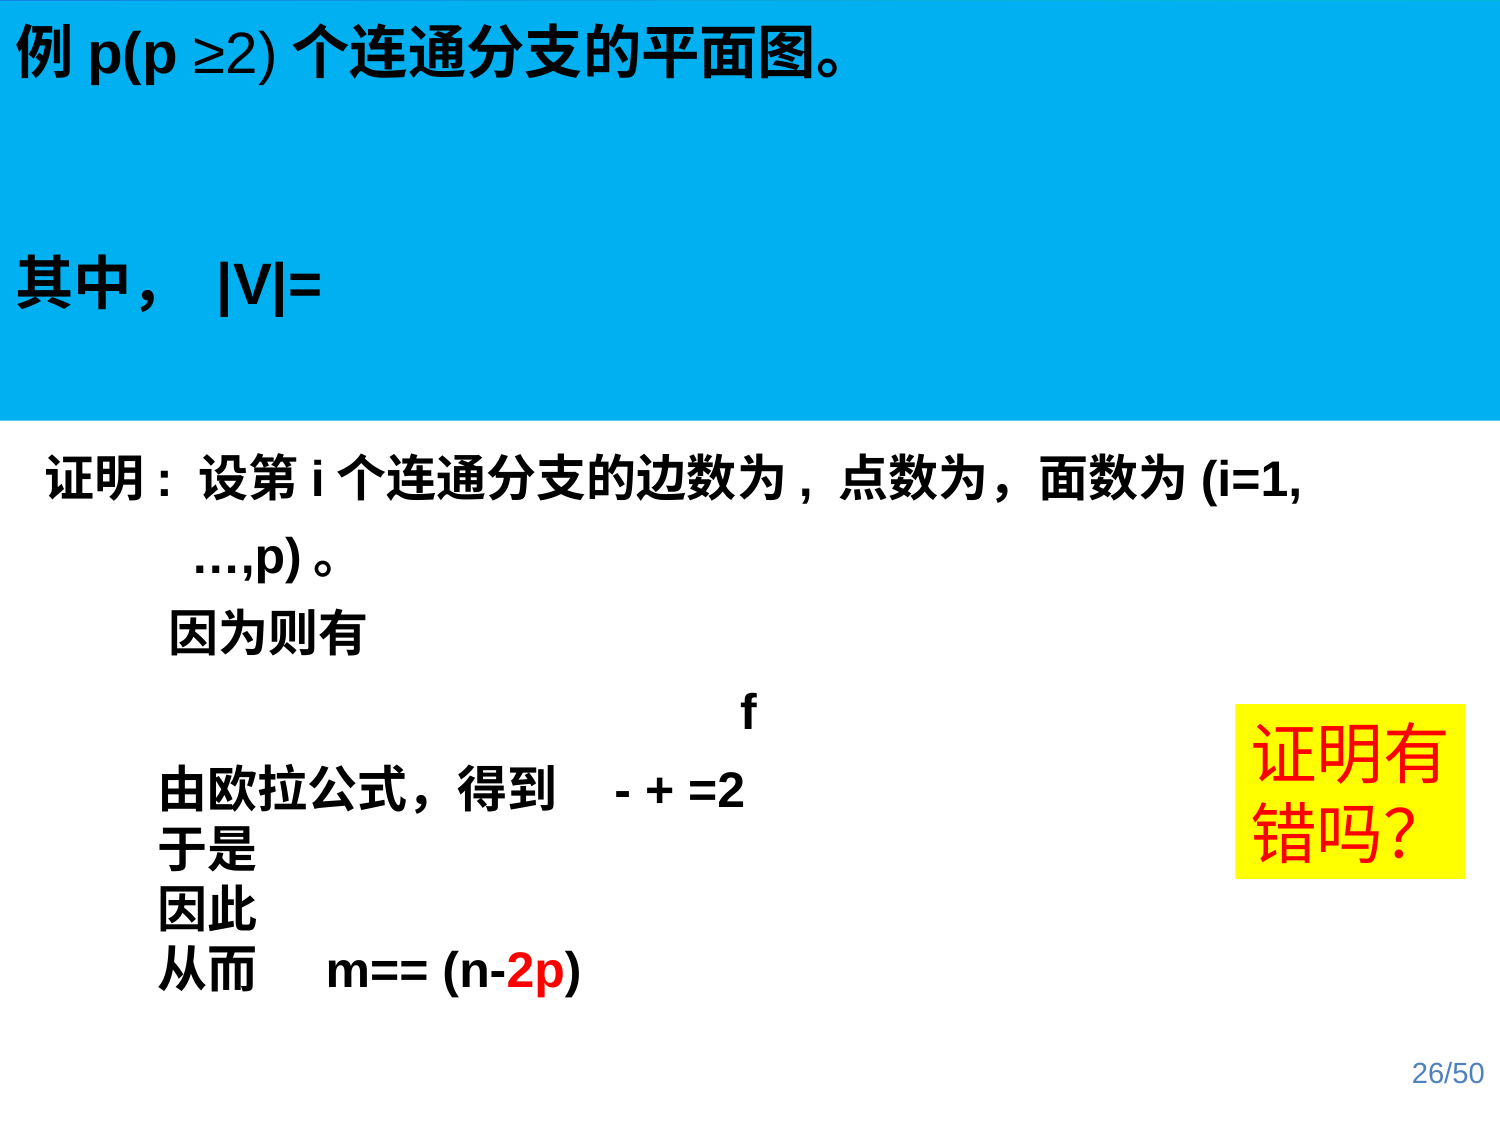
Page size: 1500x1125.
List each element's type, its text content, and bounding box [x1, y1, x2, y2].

text_box 证明有 错吗？ [1235, 704, 1466, 879]
slide_number 26/50 [1149, 1046, 1500, 1125]
